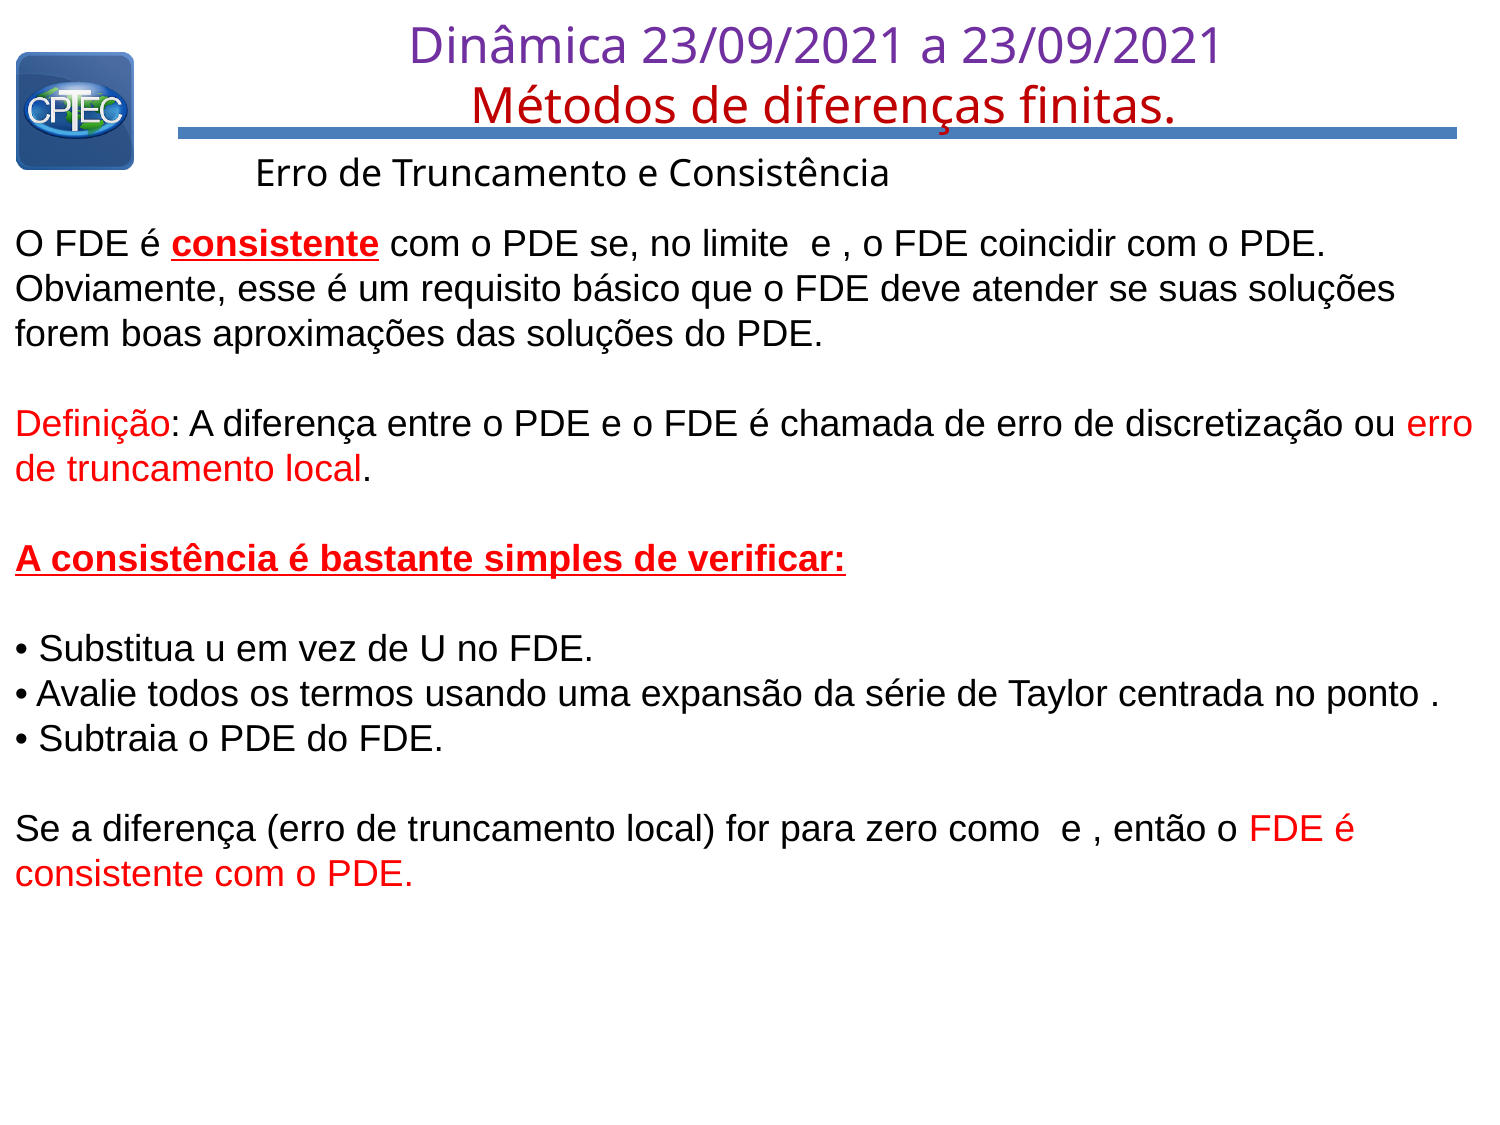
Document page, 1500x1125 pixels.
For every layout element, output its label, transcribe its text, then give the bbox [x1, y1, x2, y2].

text_box Erro de Truncamento e Consistência [240, 142, 907, 202]
picture [16, 51, 134, 170]
text_box Dinâmica 23/09/2021 a 23/09/2021 Métodos de diferenças finitas. [178, 14, 1457, 132]
